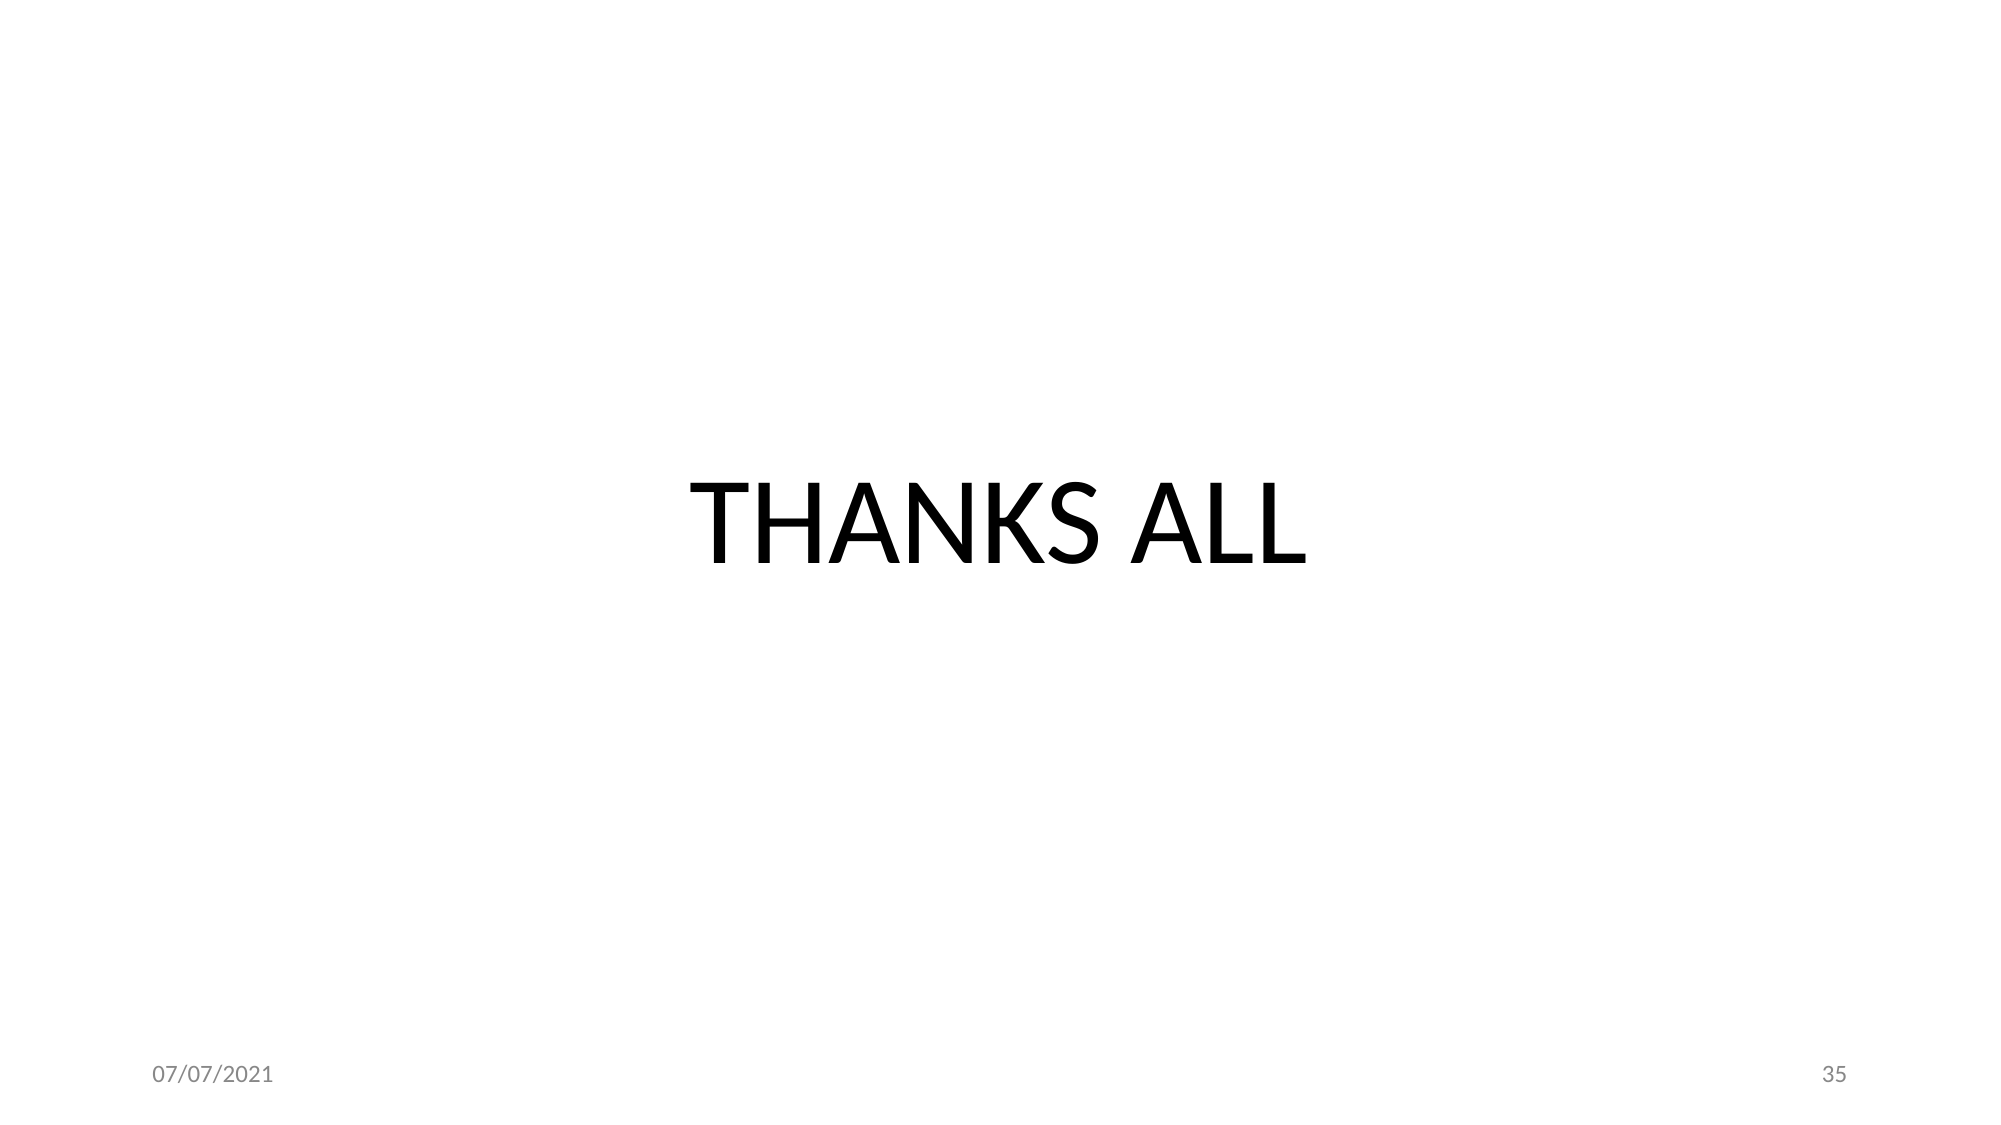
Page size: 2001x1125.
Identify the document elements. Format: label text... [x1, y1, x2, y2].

title THANKS ALL [136, 280, 1862, 749]
slide_number 35 [1412, 1042, 1863, 1103]
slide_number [137, 1042, 588, 1103]
